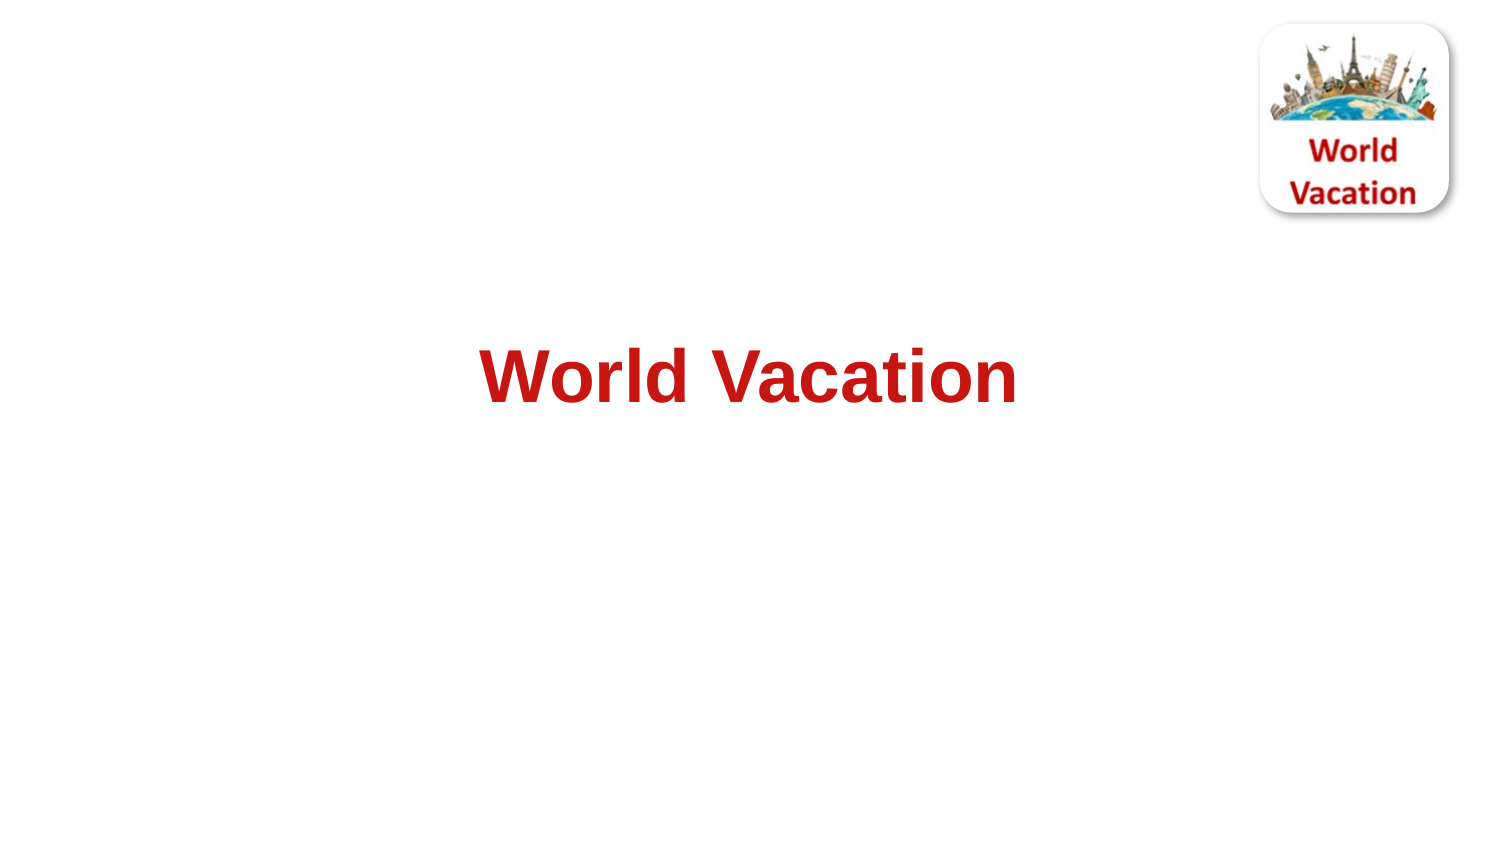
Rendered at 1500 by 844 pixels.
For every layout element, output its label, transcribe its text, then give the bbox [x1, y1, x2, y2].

picture [1259, 23, 1450, 213]
title World Vacation [355, 303, 1145, 442]
